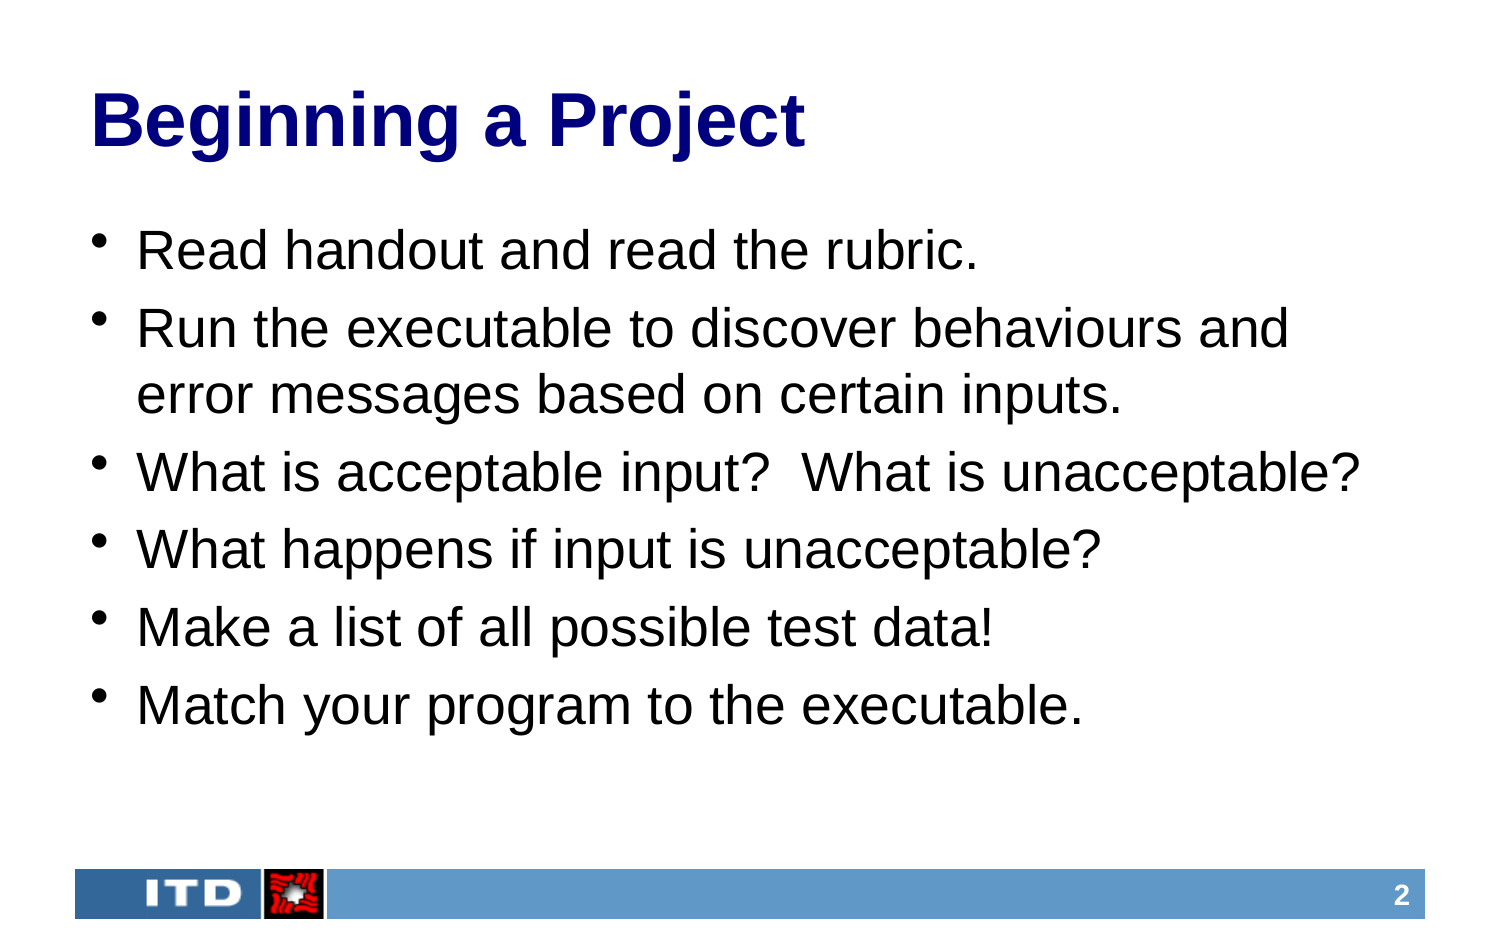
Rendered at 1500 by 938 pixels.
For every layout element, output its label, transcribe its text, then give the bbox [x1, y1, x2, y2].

list Read handout and read the rubric. Run the executable to discover behaviours and error messages based on certain inputs. What is acceptable input? What is unacceptable? What happens if input is unacceptable? Make a list of all possible test data! Match your program to the executable. [74, 206, 1426, 858]
picture [75, 869, 1074, 919]
title Beginning a Project [74, 37, 1426, 195]
slide_number 2 [1074, 869, 1426, 920]
